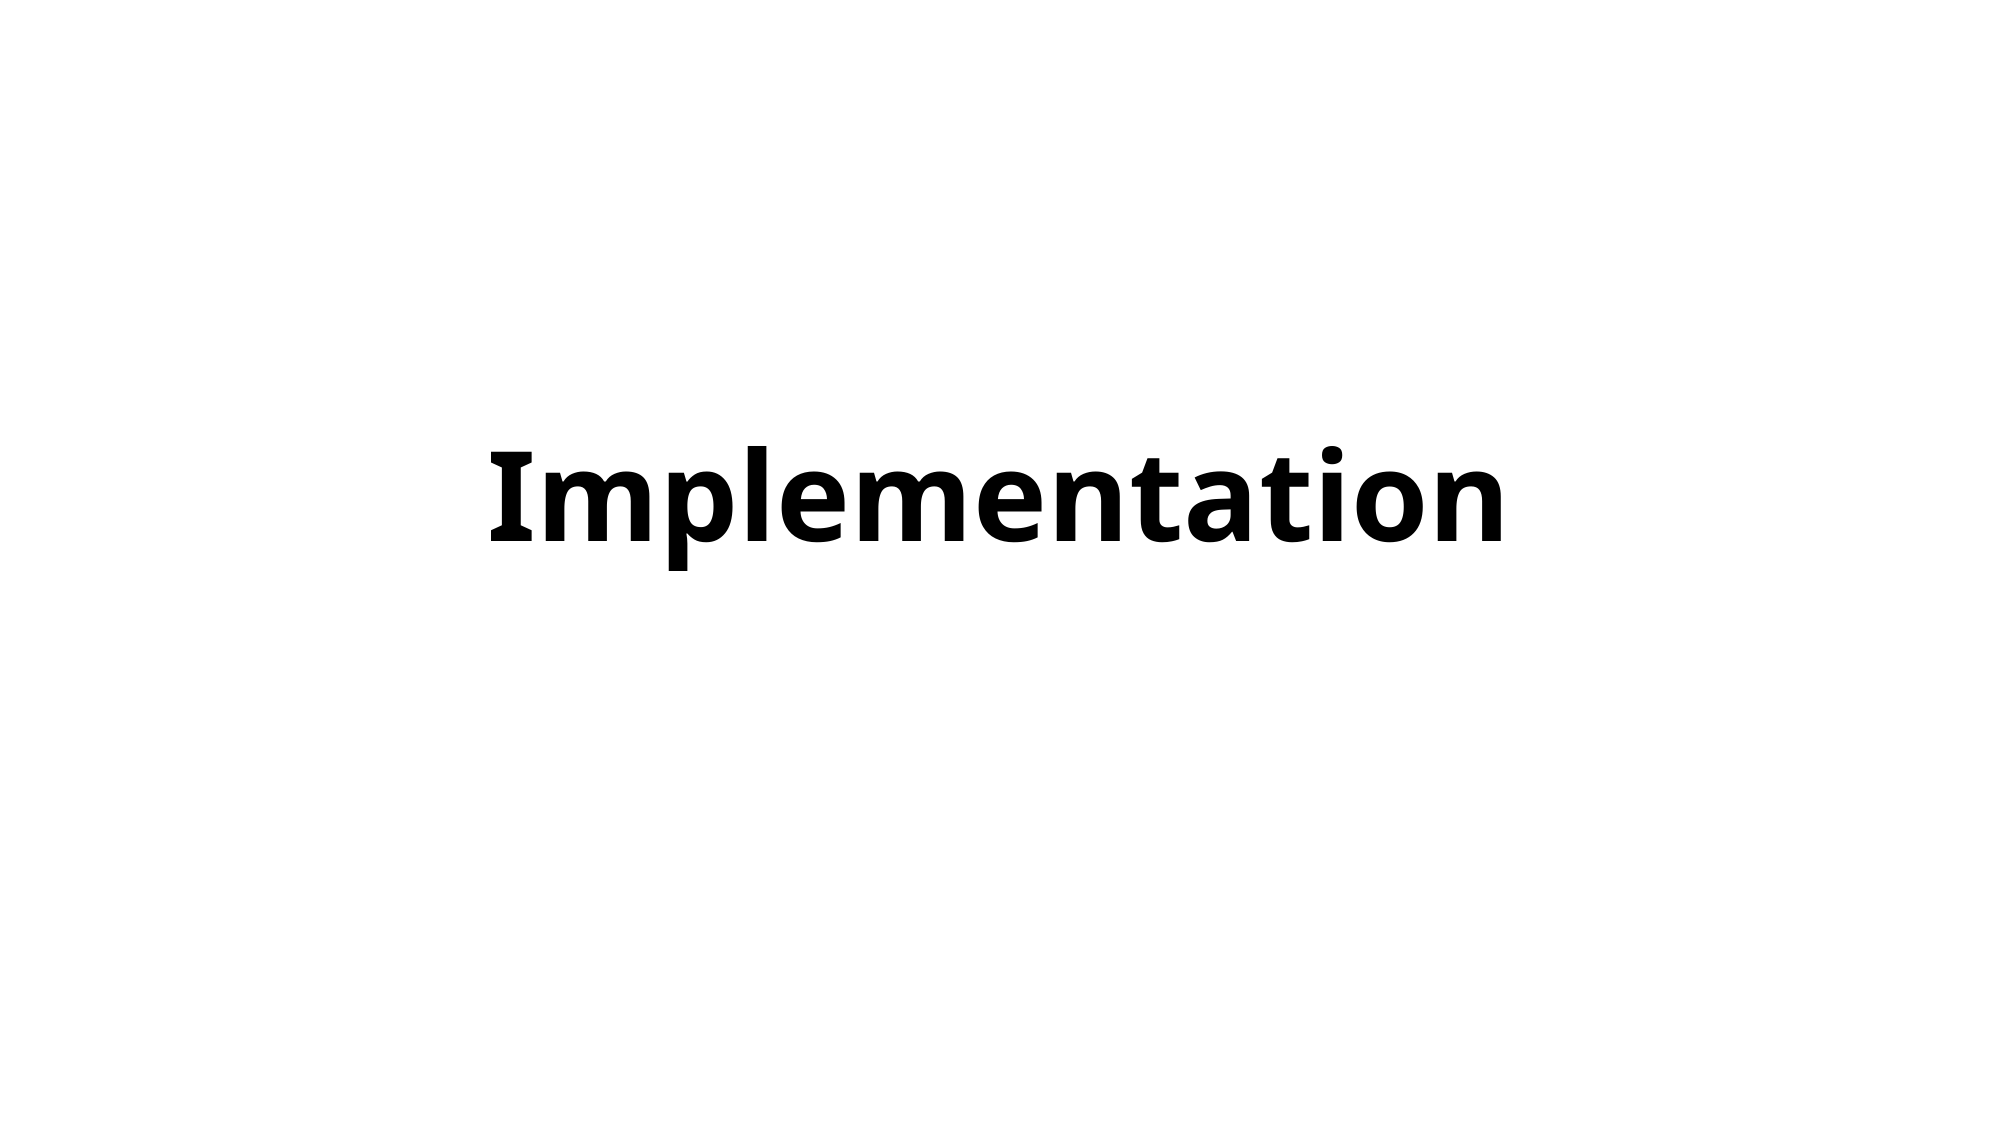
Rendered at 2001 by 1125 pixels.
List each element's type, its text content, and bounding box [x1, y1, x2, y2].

title Implementation [249, 184, 1750, 576]
